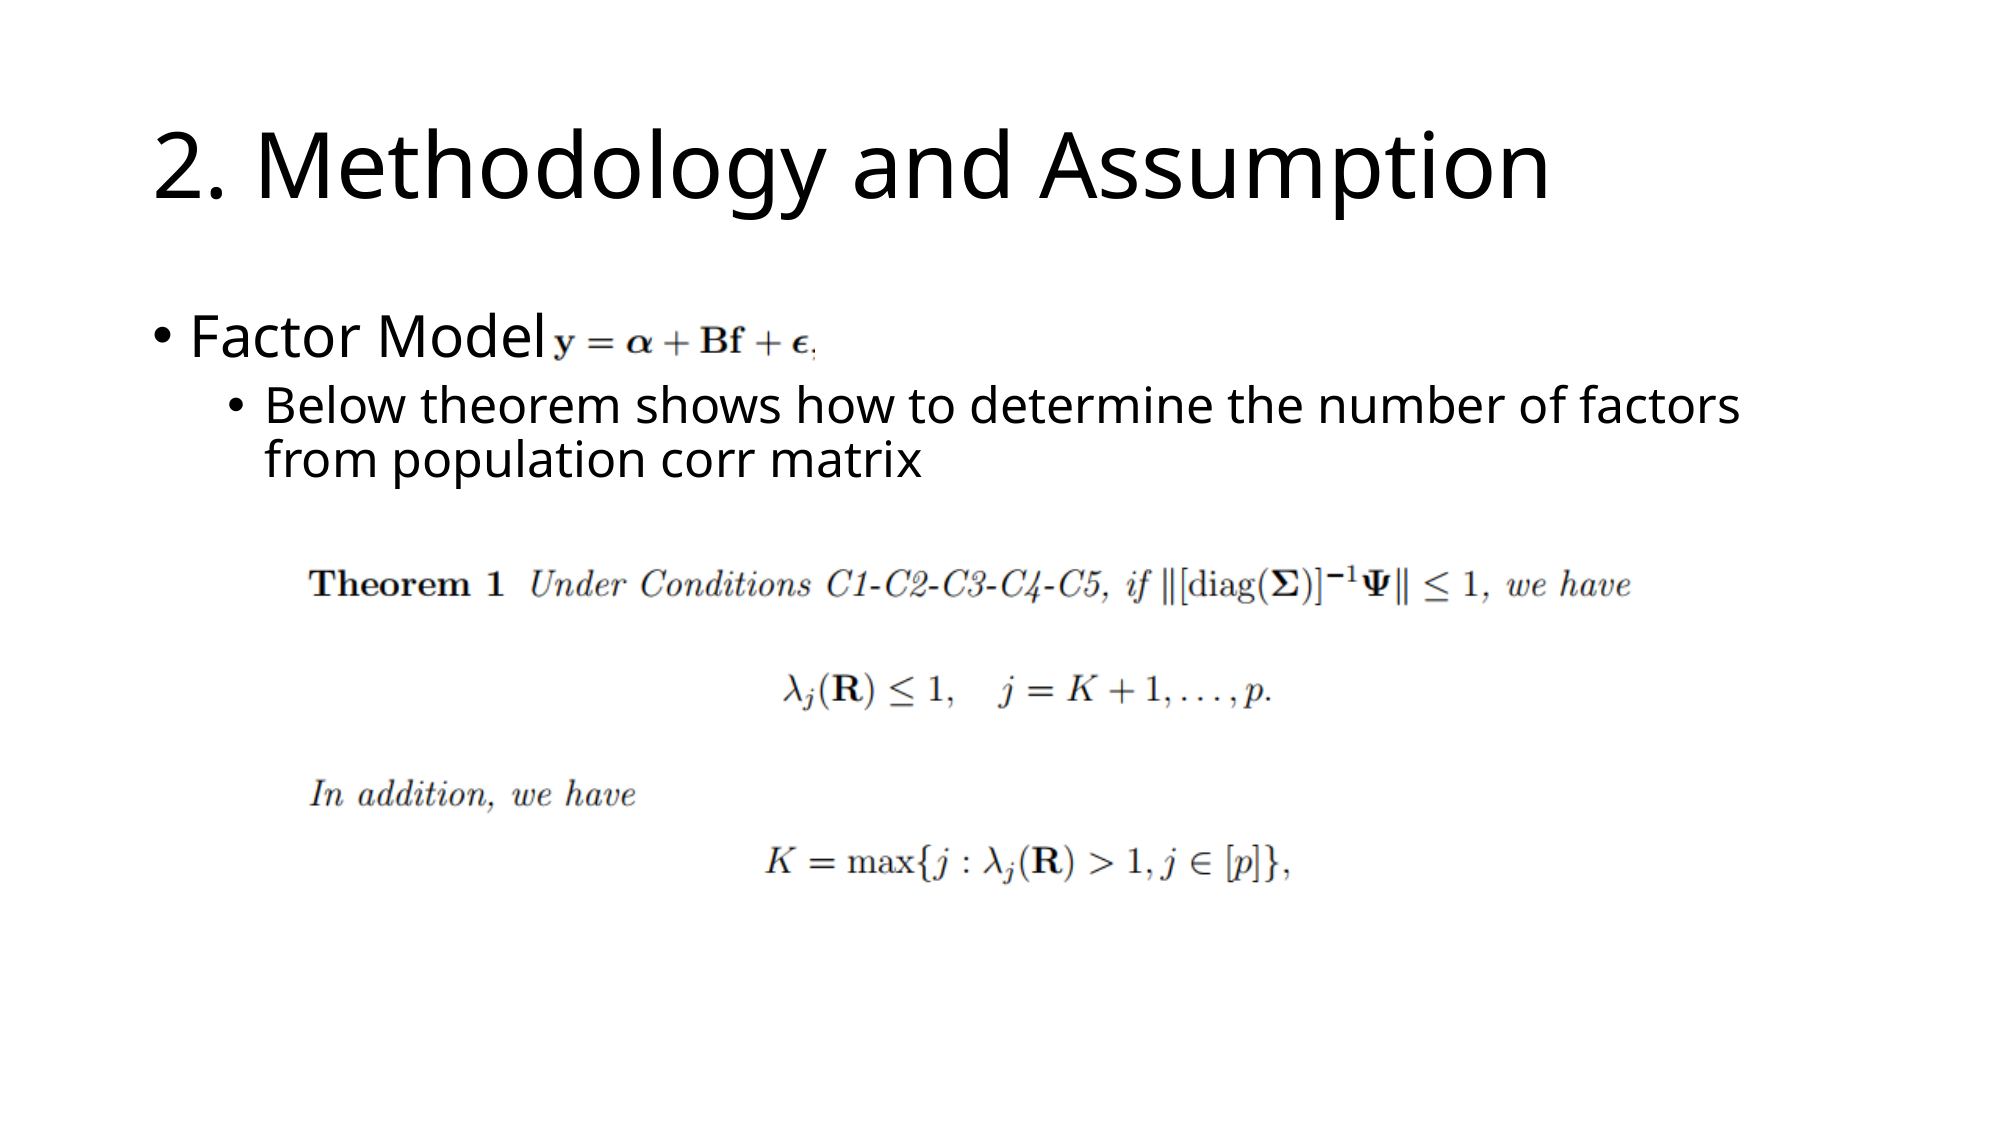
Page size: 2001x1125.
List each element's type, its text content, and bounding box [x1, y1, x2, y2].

title 2. Methodology and Assumption [137, 59, 1863, 278]
list Factor Model Below theorem shows how to determine the number of factors from population corr matrix [137, 299, 1863, 1014]
picture [547, 320, 815, 365]
picture [302, 545, 1661, 895]
